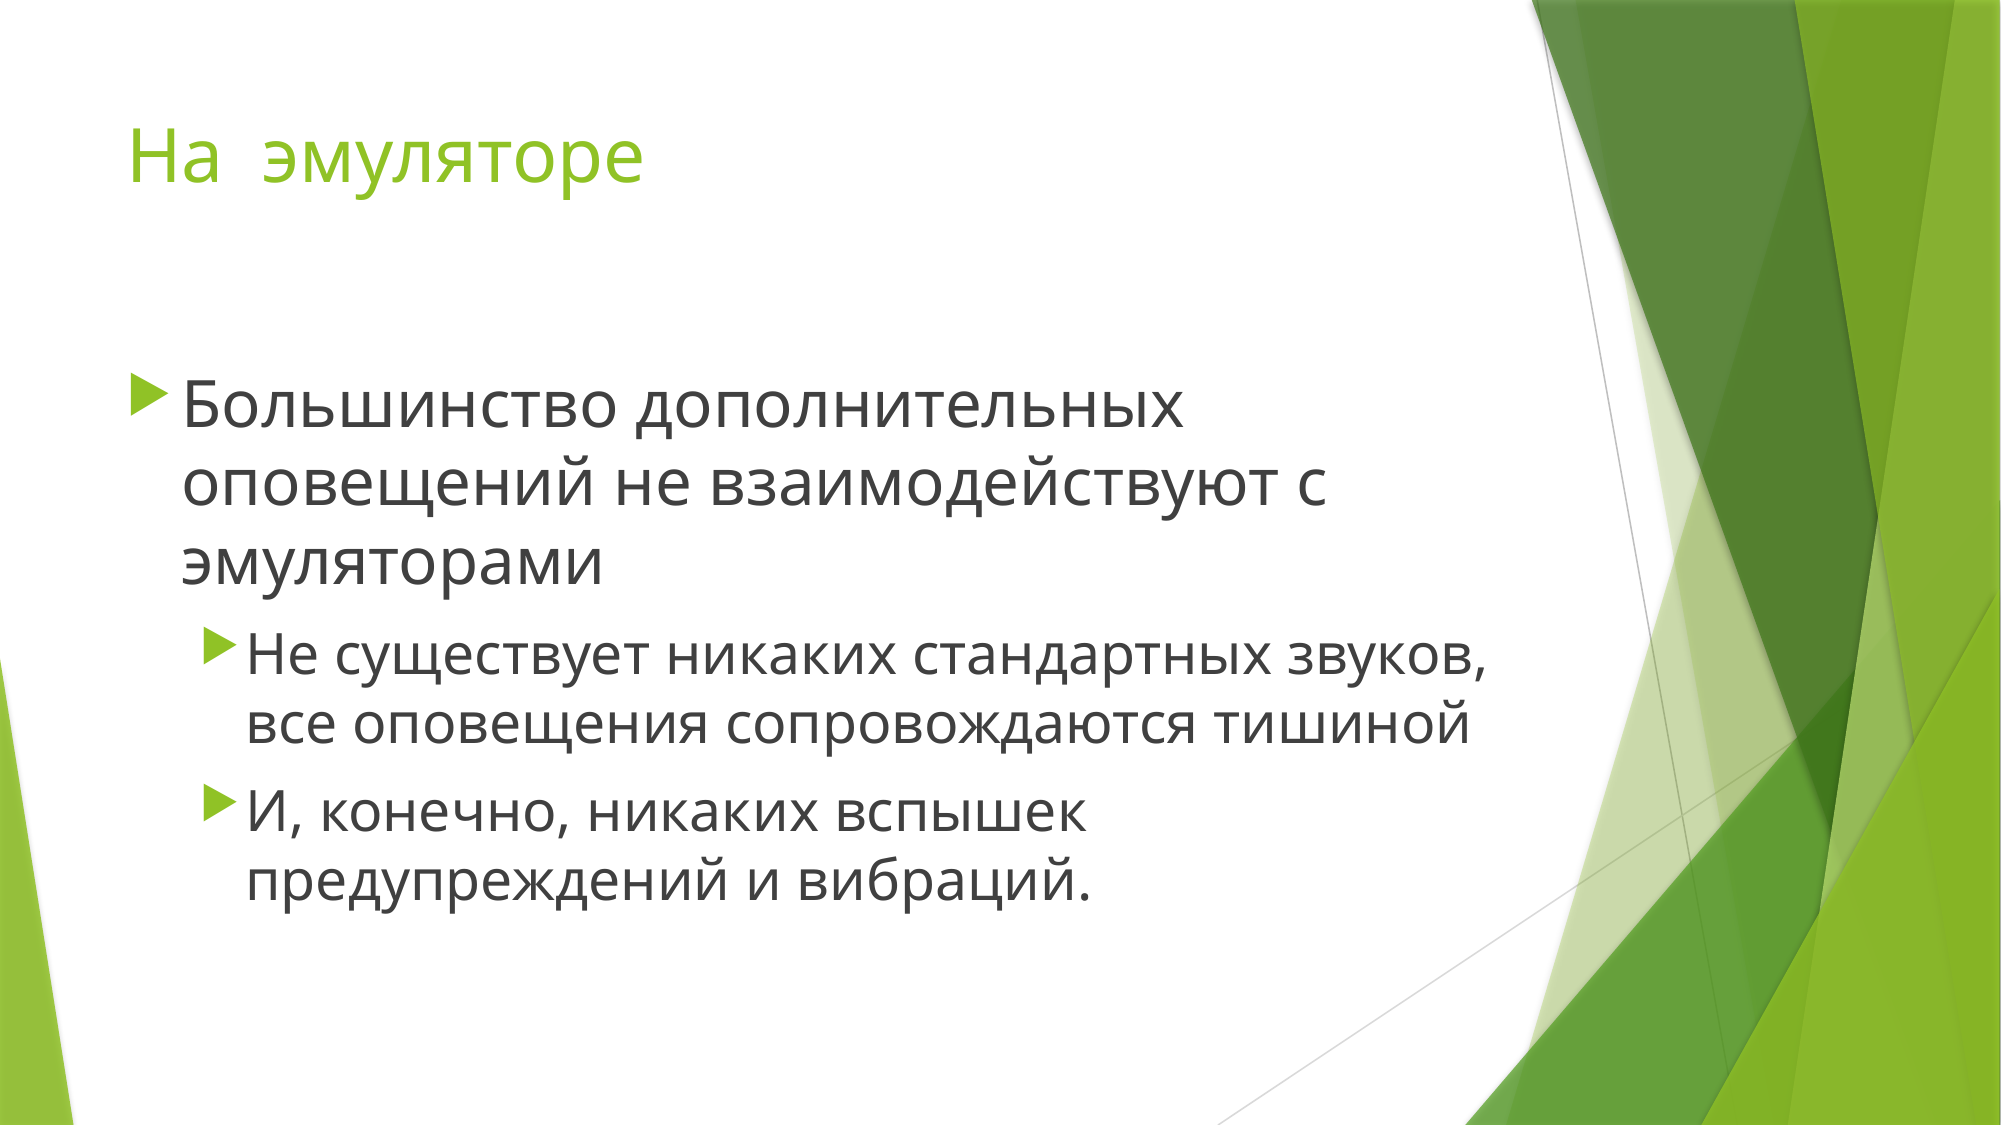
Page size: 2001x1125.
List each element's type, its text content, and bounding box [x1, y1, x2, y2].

title На эмуляторе [111, 99, 1522, 317]
list Большинство дополнительных оповещений не взаимодействуют с эмуляторами Не существует никаких стандартных звуков, все оповещения сопровождаются тишиной И, конечно, никаких вспышек предупреждений и вибраций. [111, 354, 1522, 992]
